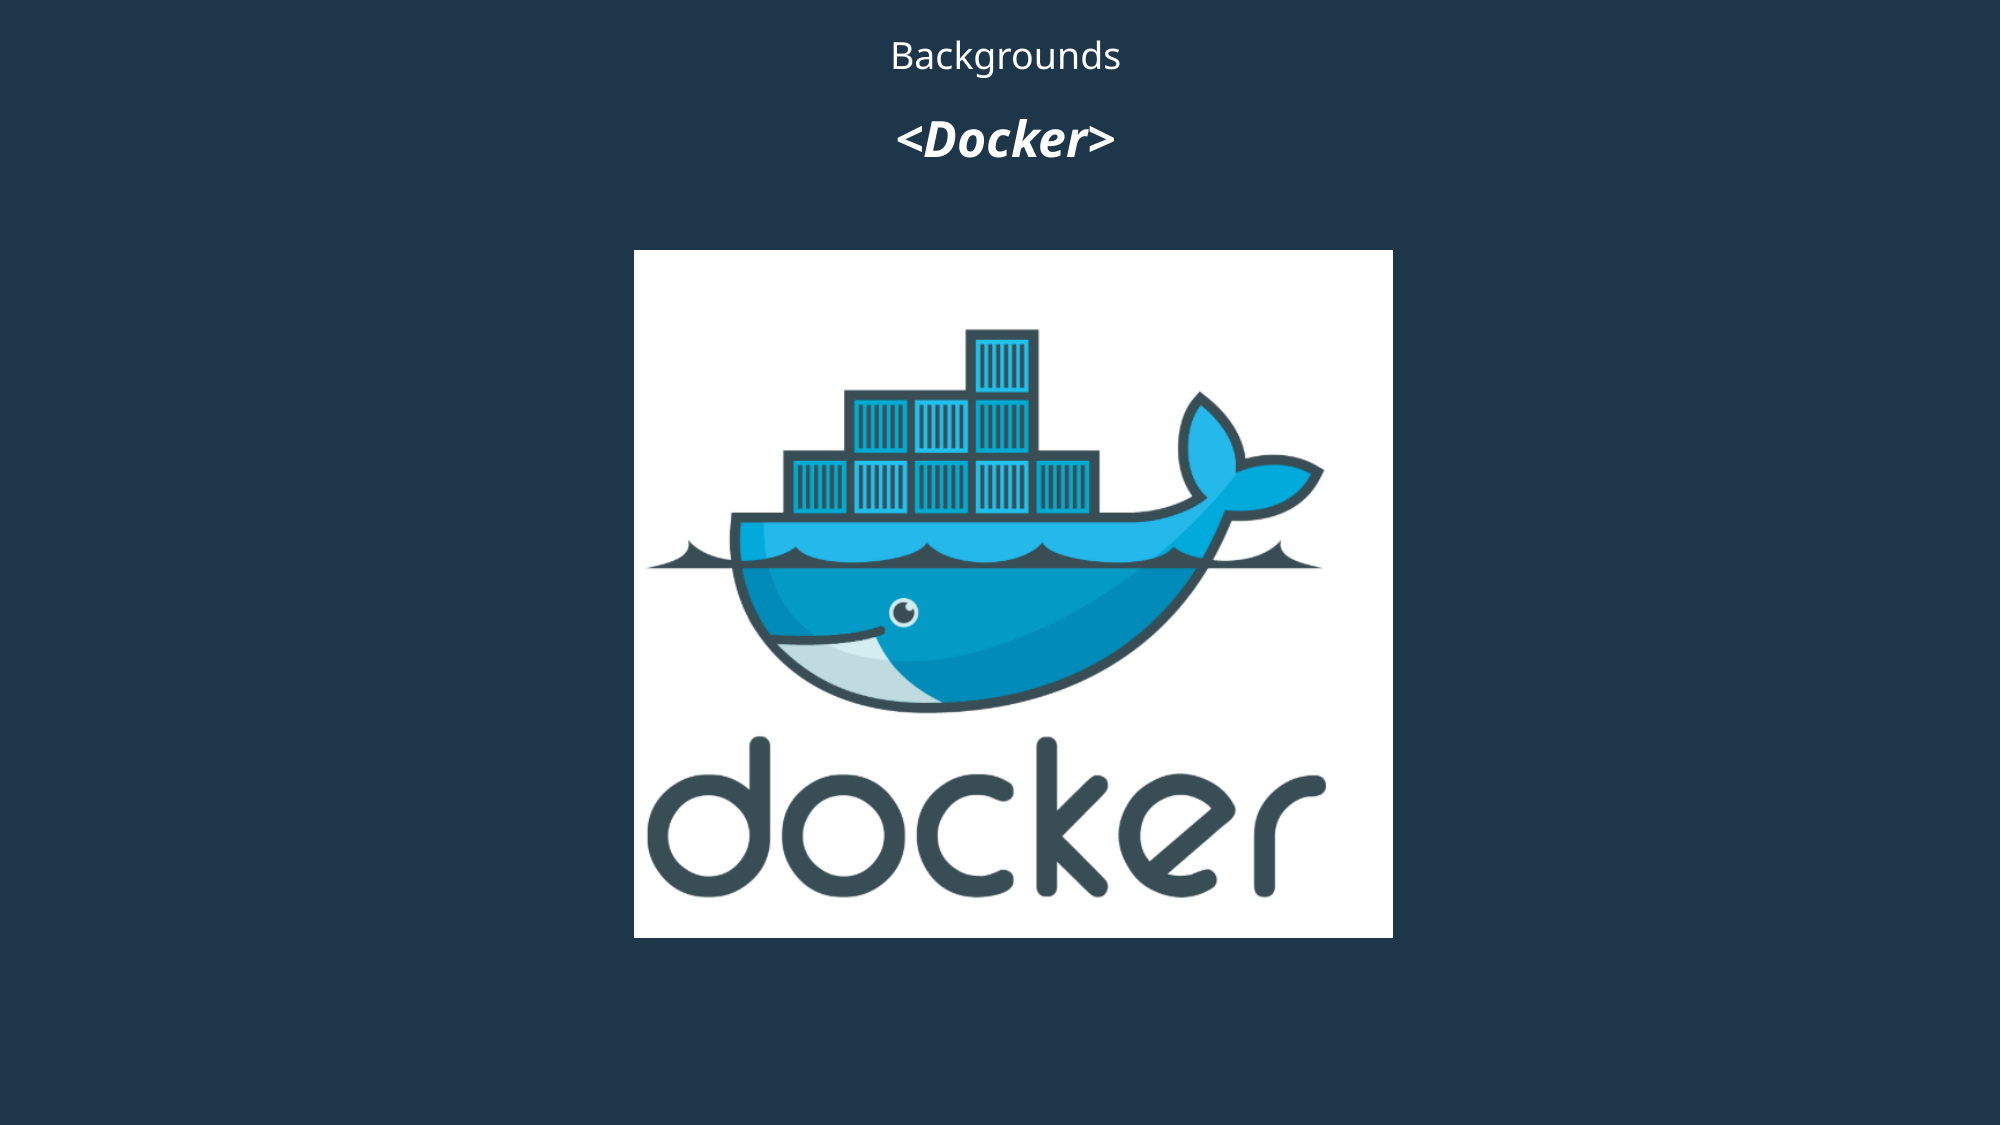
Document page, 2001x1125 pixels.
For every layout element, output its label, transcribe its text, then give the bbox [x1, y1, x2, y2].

picture [634, 250, 1393, 939]
text_box Backgrounds <Docker> [552, 2, 1459, 175]
